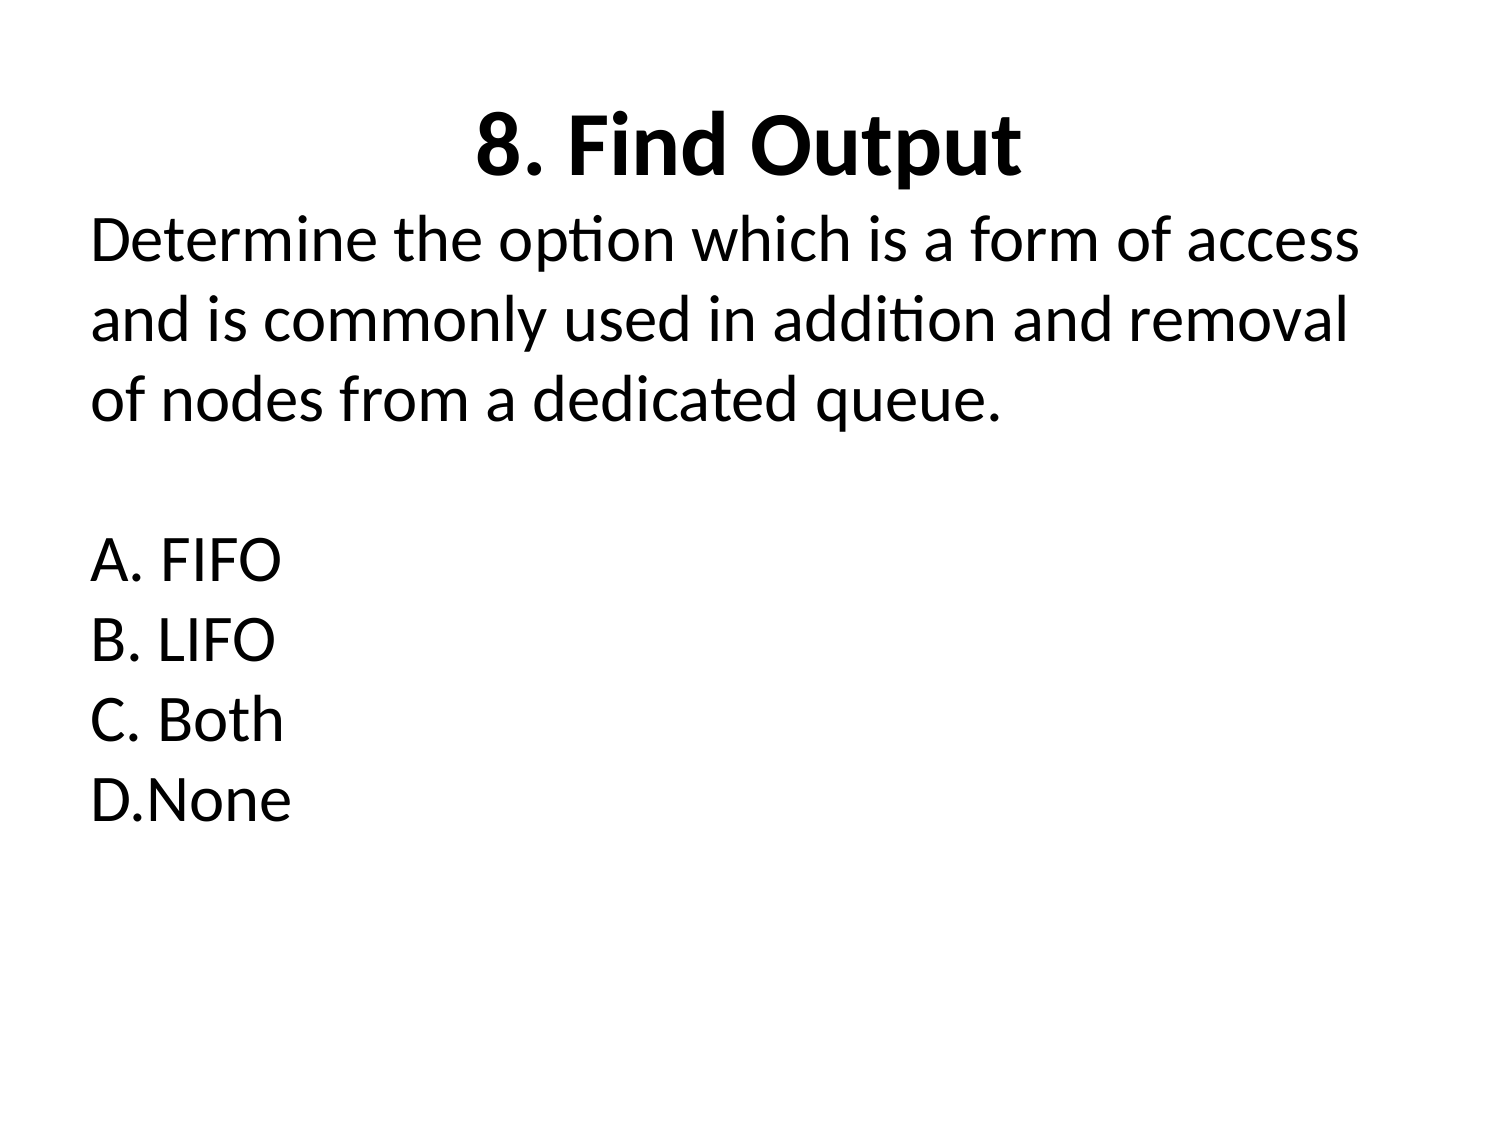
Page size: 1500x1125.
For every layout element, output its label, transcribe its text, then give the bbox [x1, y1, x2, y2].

list Determine the option which is a form of access and is commonly used in addition and removal of nodes from a dedicated queue. A. FIFO B. LIFO C. Both D.None [75, 187, 1425, 1005]
title 8. Find Output [75, 45, 1425, 187]
